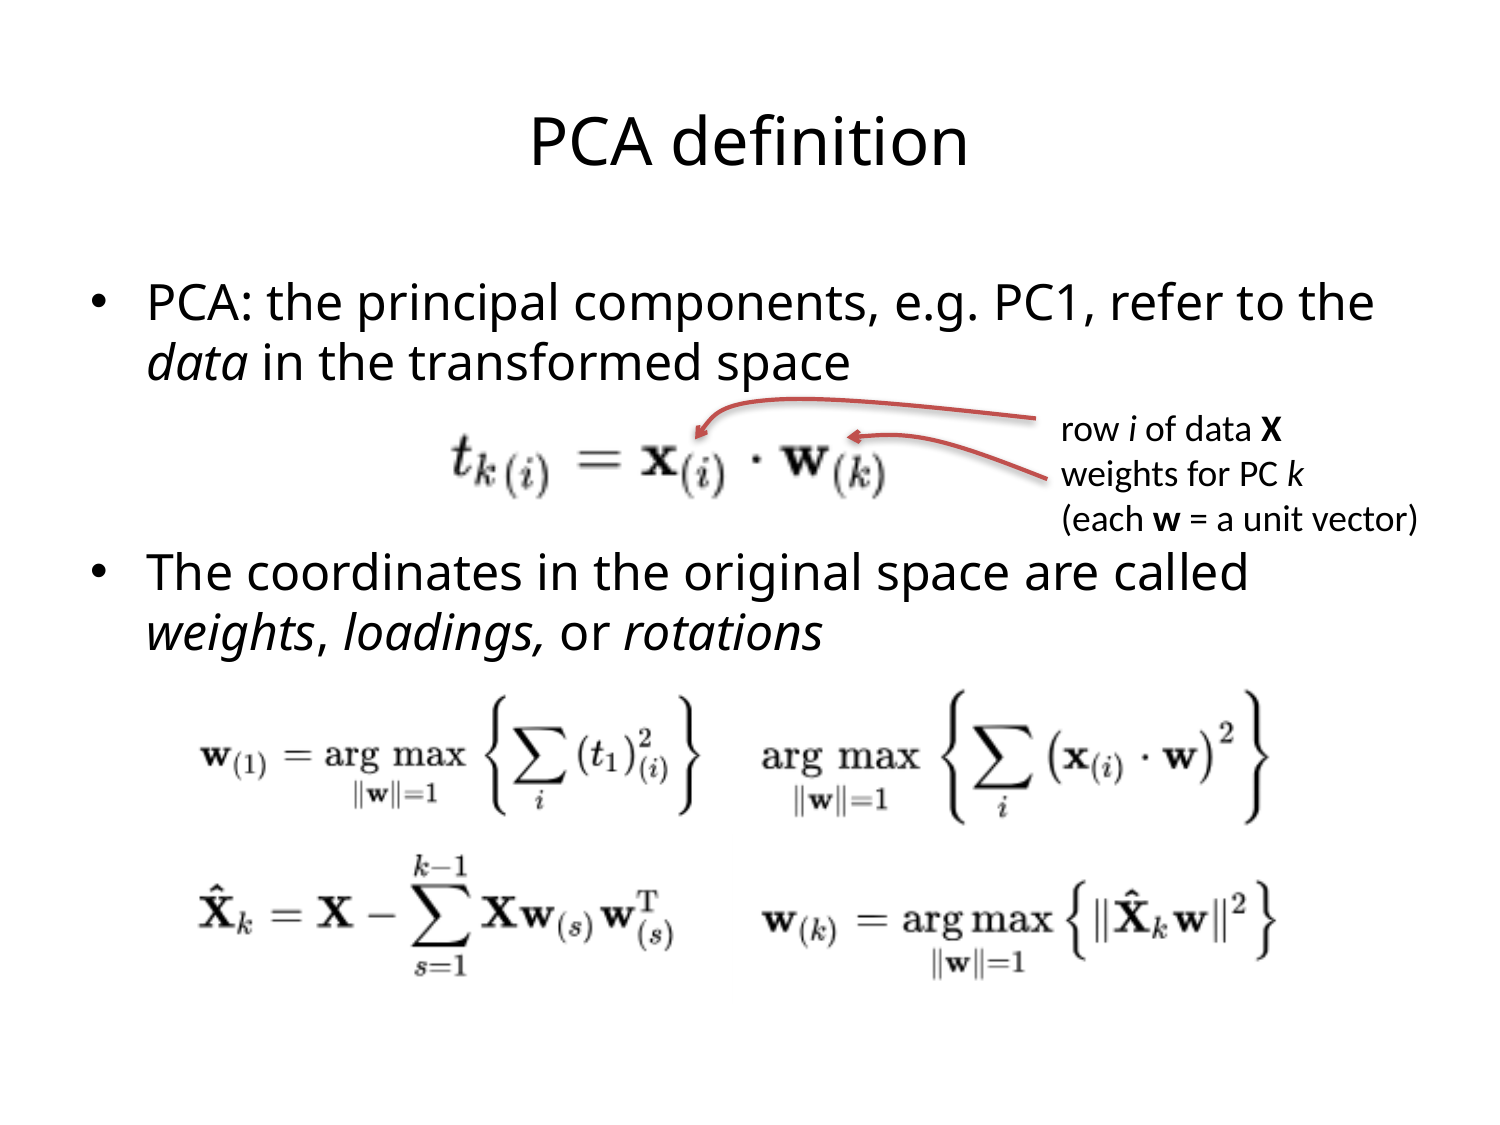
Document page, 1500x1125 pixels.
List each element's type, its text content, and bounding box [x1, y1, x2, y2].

picture [171, 669, 719, 834]
picture [413, 399, 938, 535]
text_box [941, 439, 1049, 482]
title PCA definition [75, 45, 1425, 233]
list PCA: the principal components, e.g. PC1, refer to the data in the transformed space The coordinates in the original space are called weights, loadings, or rotations [75, 262, 1425, 1005]
text_box [941, 406, 1037, 425]
picture [756, 674, 1303, 853]
text_box row i of data X weights for PC k (each w = a unit vector) [1046, 396, 1446, 546]
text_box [146, 834, 1295, 1007]
